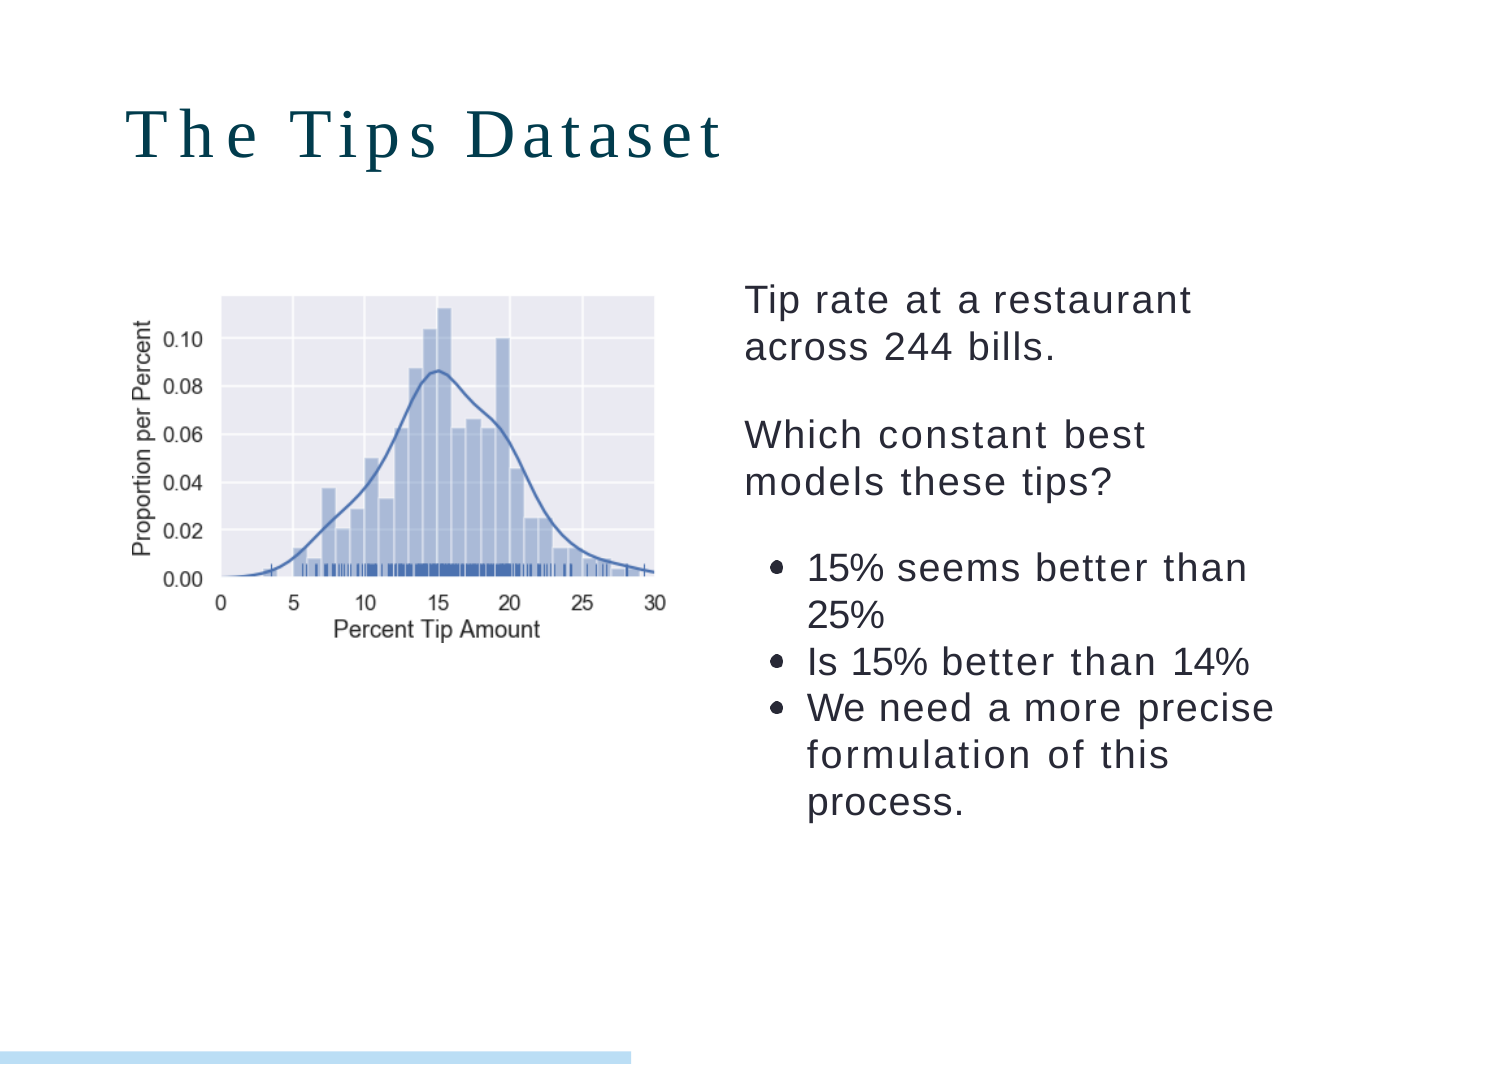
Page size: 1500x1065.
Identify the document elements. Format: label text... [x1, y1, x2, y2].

text_box Tip rate at a restaurant across 244 bills. Which constant best models these tips? 15% seems better than 25% Is 15% better than 14% We need a more precise formulation of this process. [742, 270, 1285, 824]
picture [769, 654, 783, 668]
picture [769, 560, 783, 574]
picture [769, 701, 783, 715]
title The Tips Dataset [122, 85, 736, 266]
picture [132, 295, 667, 643]
text_box [0, 1051, 632, 1064]
